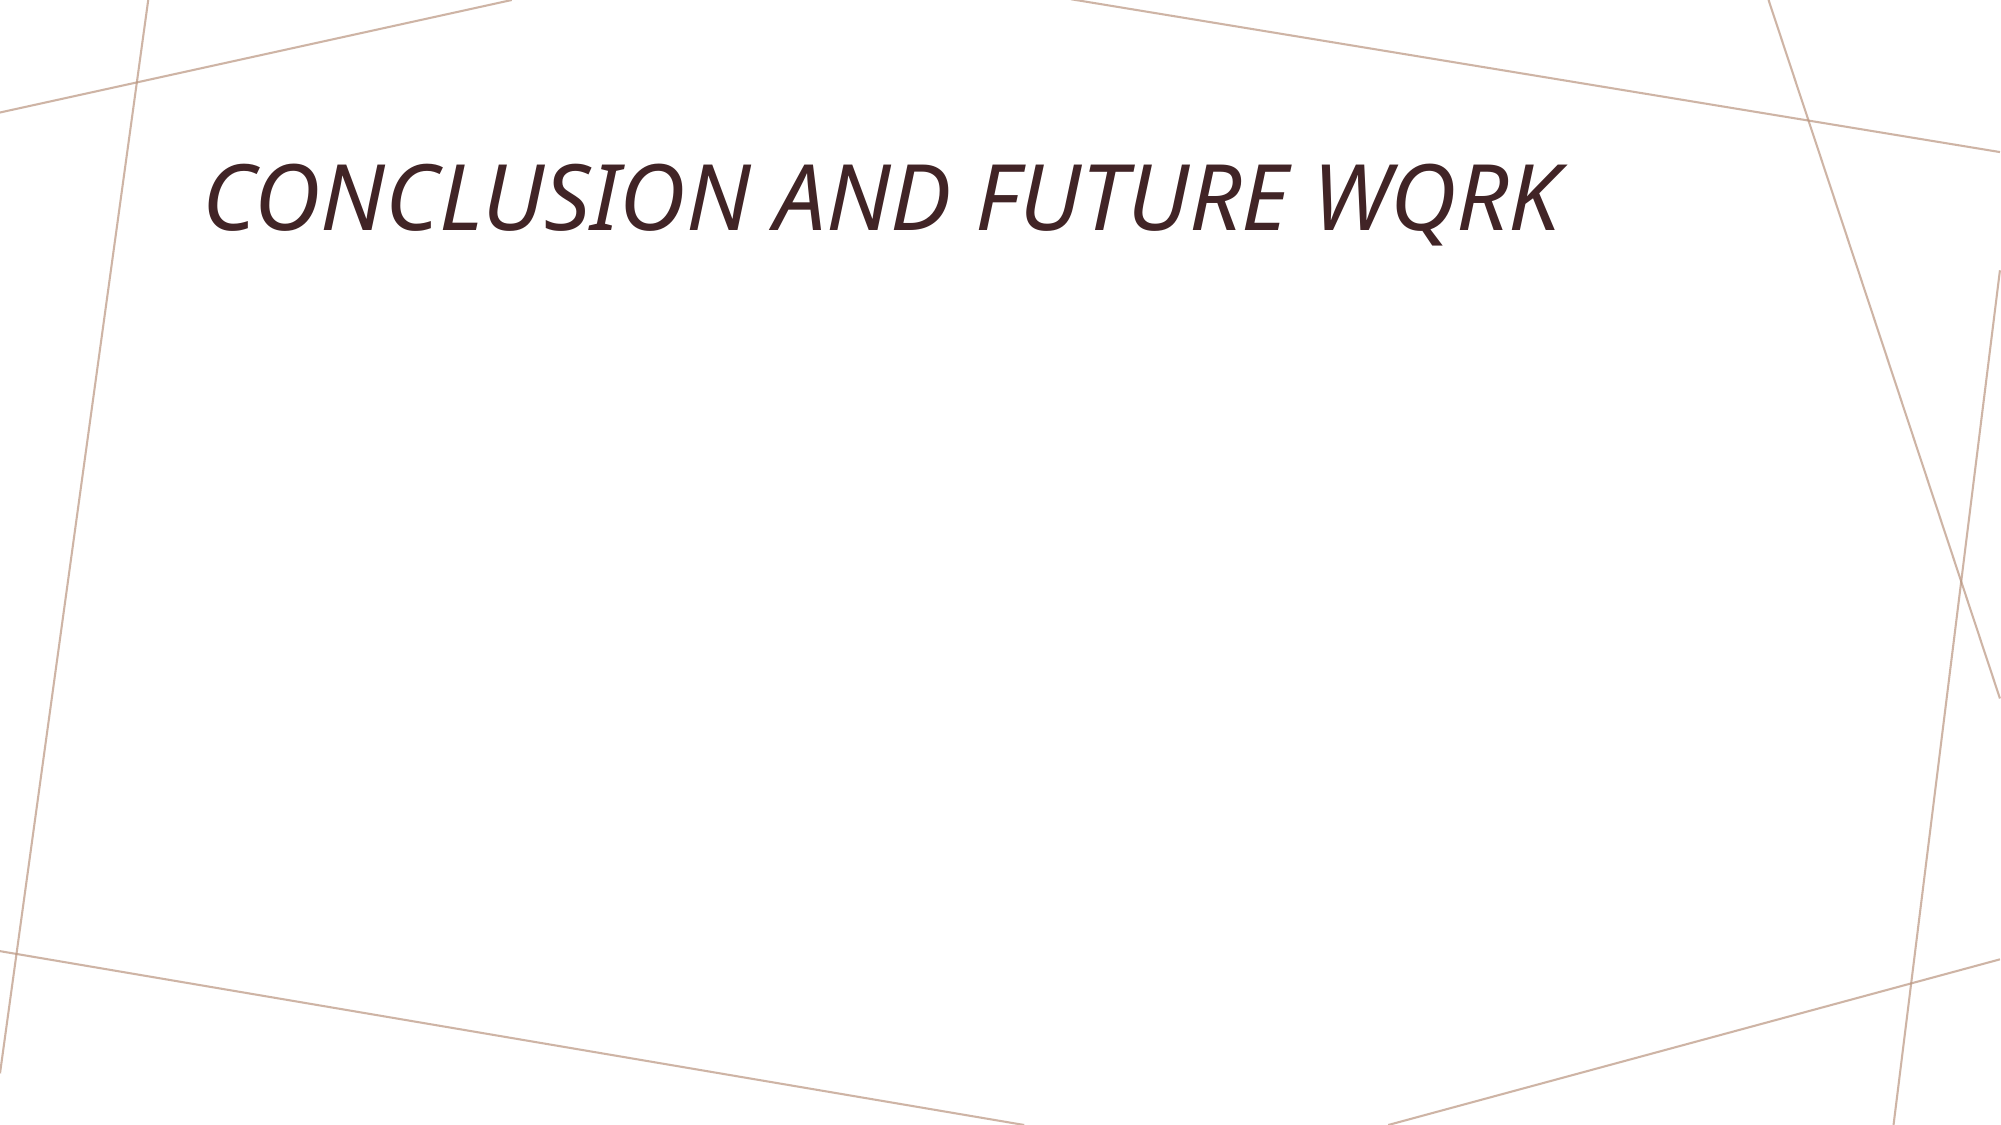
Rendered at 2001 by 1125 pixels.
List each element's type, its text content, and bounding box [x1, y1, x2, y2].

title CONCLUSION AND FUTURE WQRK [187, 87, 1813, 315]
